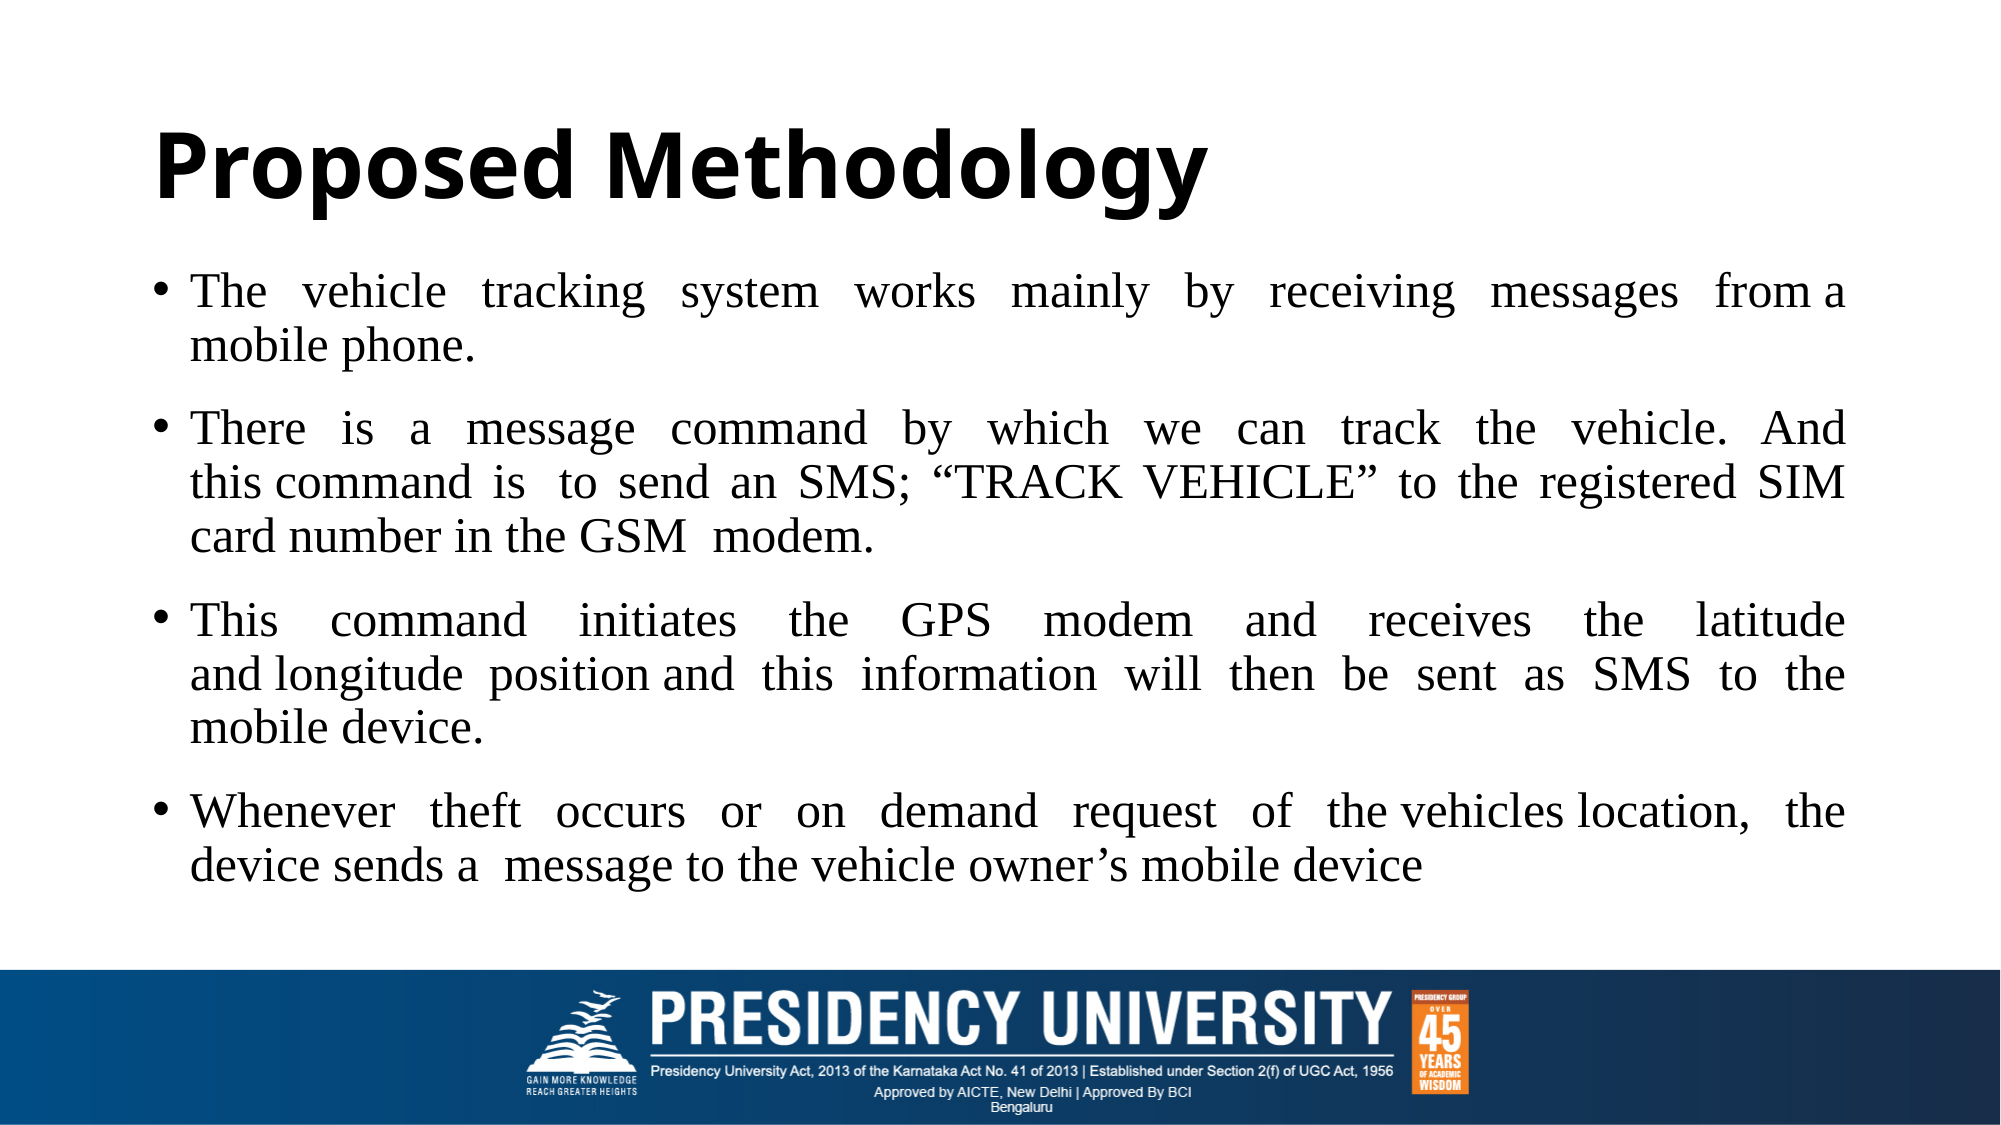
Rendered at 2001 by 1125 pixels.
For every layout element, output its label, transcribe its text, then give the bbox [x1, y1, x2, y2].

list The vehicle tracking system works mainly by receiving messages from a mobile phone. There is a message command by which we can track the vehicle. And this command is to send an SMS; “TRACK VEHICLE” to the registered SIM card number in the GSM modem. This command initiates the GPS modem and receives the latitude and longitude position and this information will then be sent as SMS to the mobile device. Whenever theft occurs or on demand request of the vehicles location, the device sends a message to the vehicle owner’s mobile device [137, 257, 1863, 1014]
picture [0, 0, 2001, 1125]
title Proposed Methodology [137, 59, 1863, 257]
